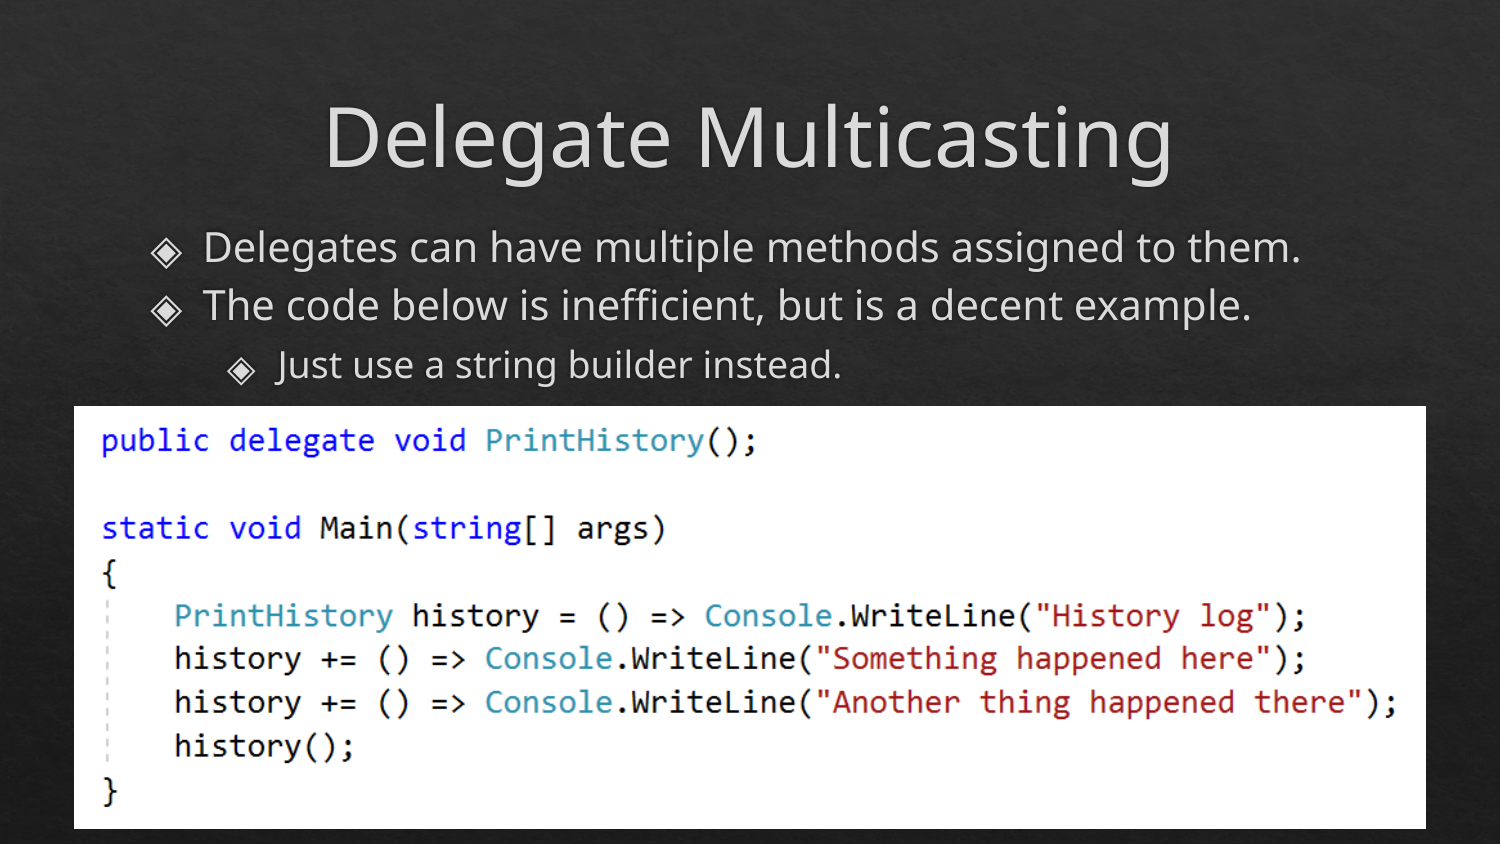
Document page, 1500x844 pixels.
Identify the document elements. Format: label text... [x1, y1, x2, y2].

title Delegate Multicasting [112, 75, 1387, 195]
picture [0, 0, 1500, 844]
list Delegates can have multiple methods assigned to them. The code below is inefficient, but is a decent example. Just use a string builder instead. [112, 213, 1387, 405]
